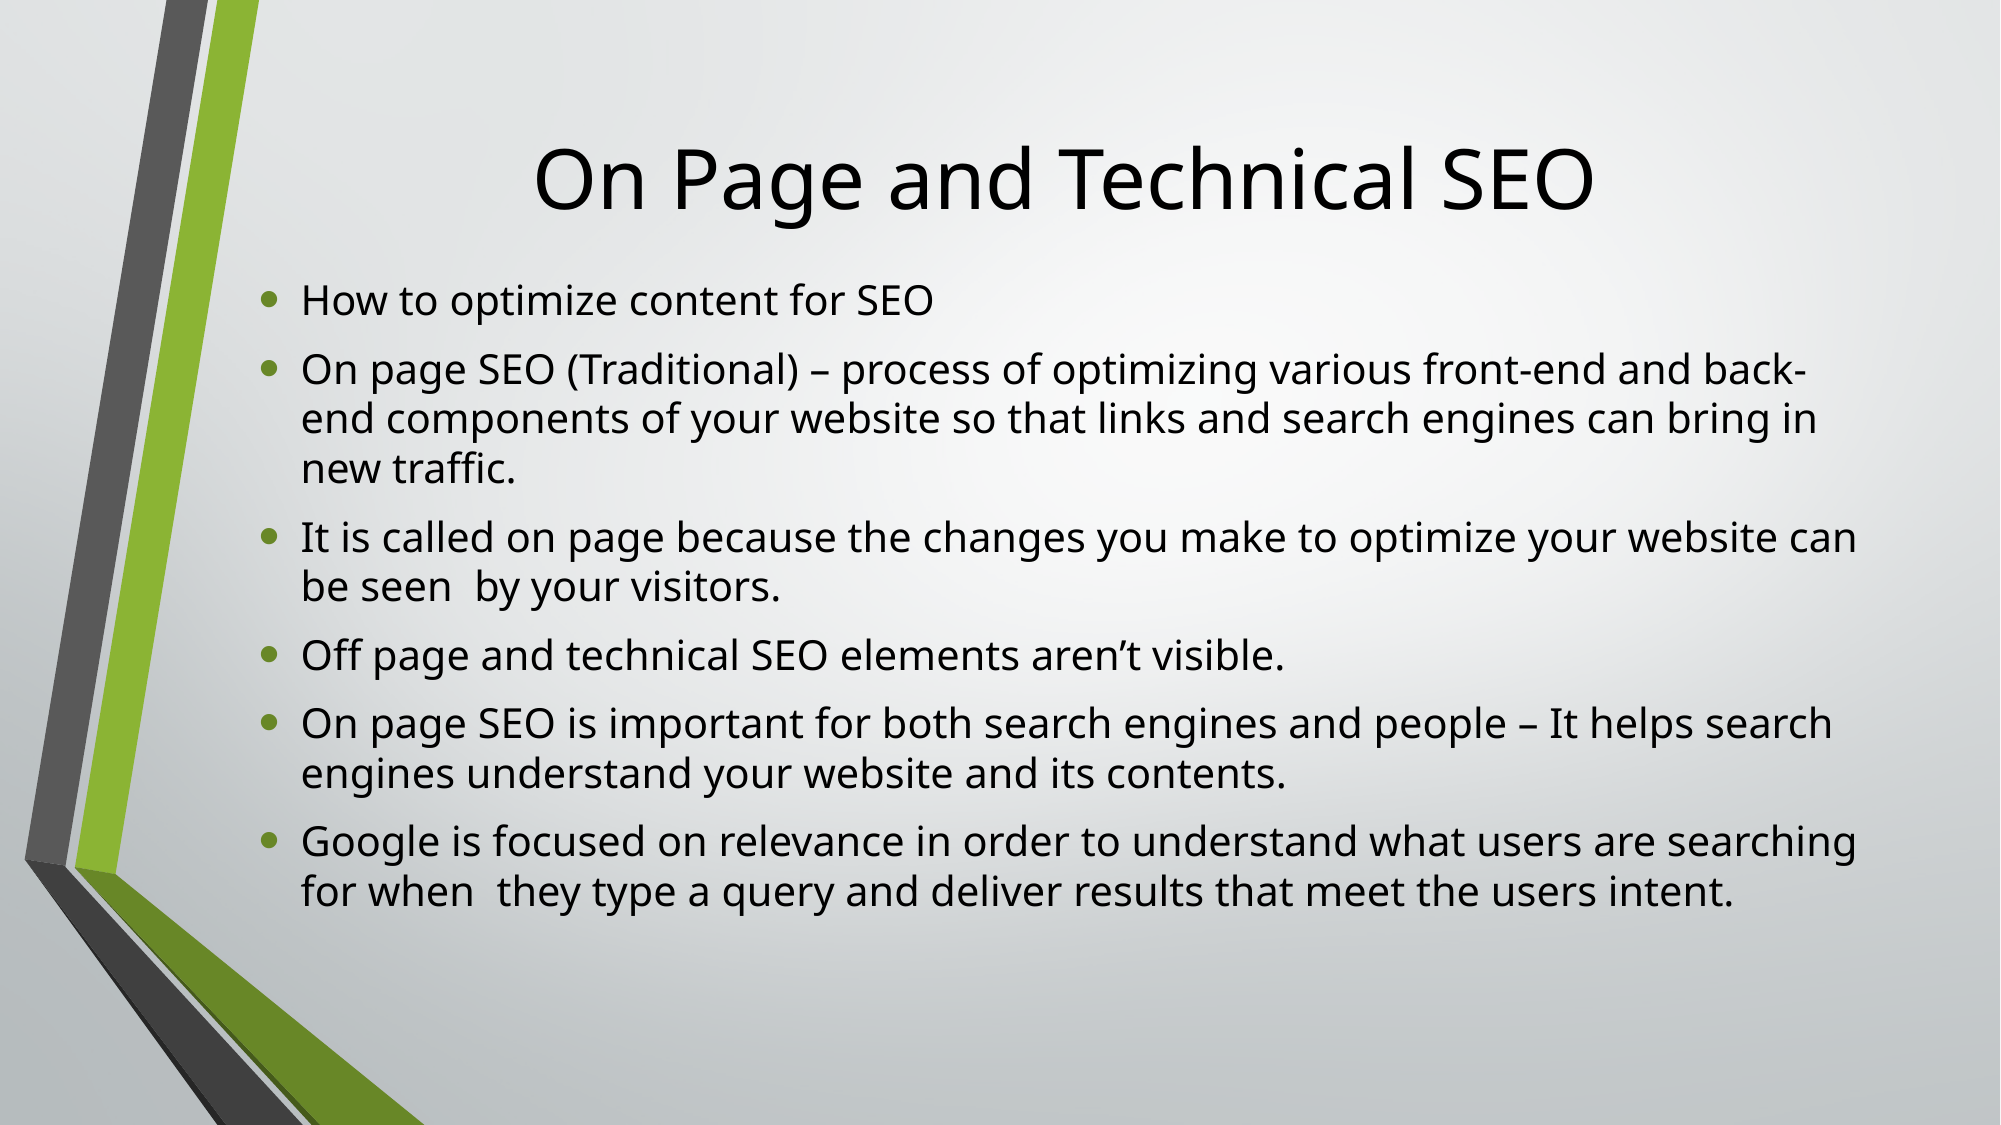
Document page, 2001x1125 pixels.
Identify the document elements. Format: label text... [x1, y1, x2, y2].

list How to optimize content for SEO On page SEO (Traditional) – process of optimizing various front-end and back-end components of your website so that links and search engines can bring in new traffic. It is called on page because the changes you make to optimize your website can be seen by your visitors. Off page and technical SEO elements aren’t visible. On page SEO is important for both search engines and people – It helps search engines understand your website and its contents. Google is focused on relevance in order to understand what users are searching for when they type a query and deliver results that meet the users intent. [243, 239, 1887, 950]
title On Page and Technical SEO [243, 112, 1887, 239]
